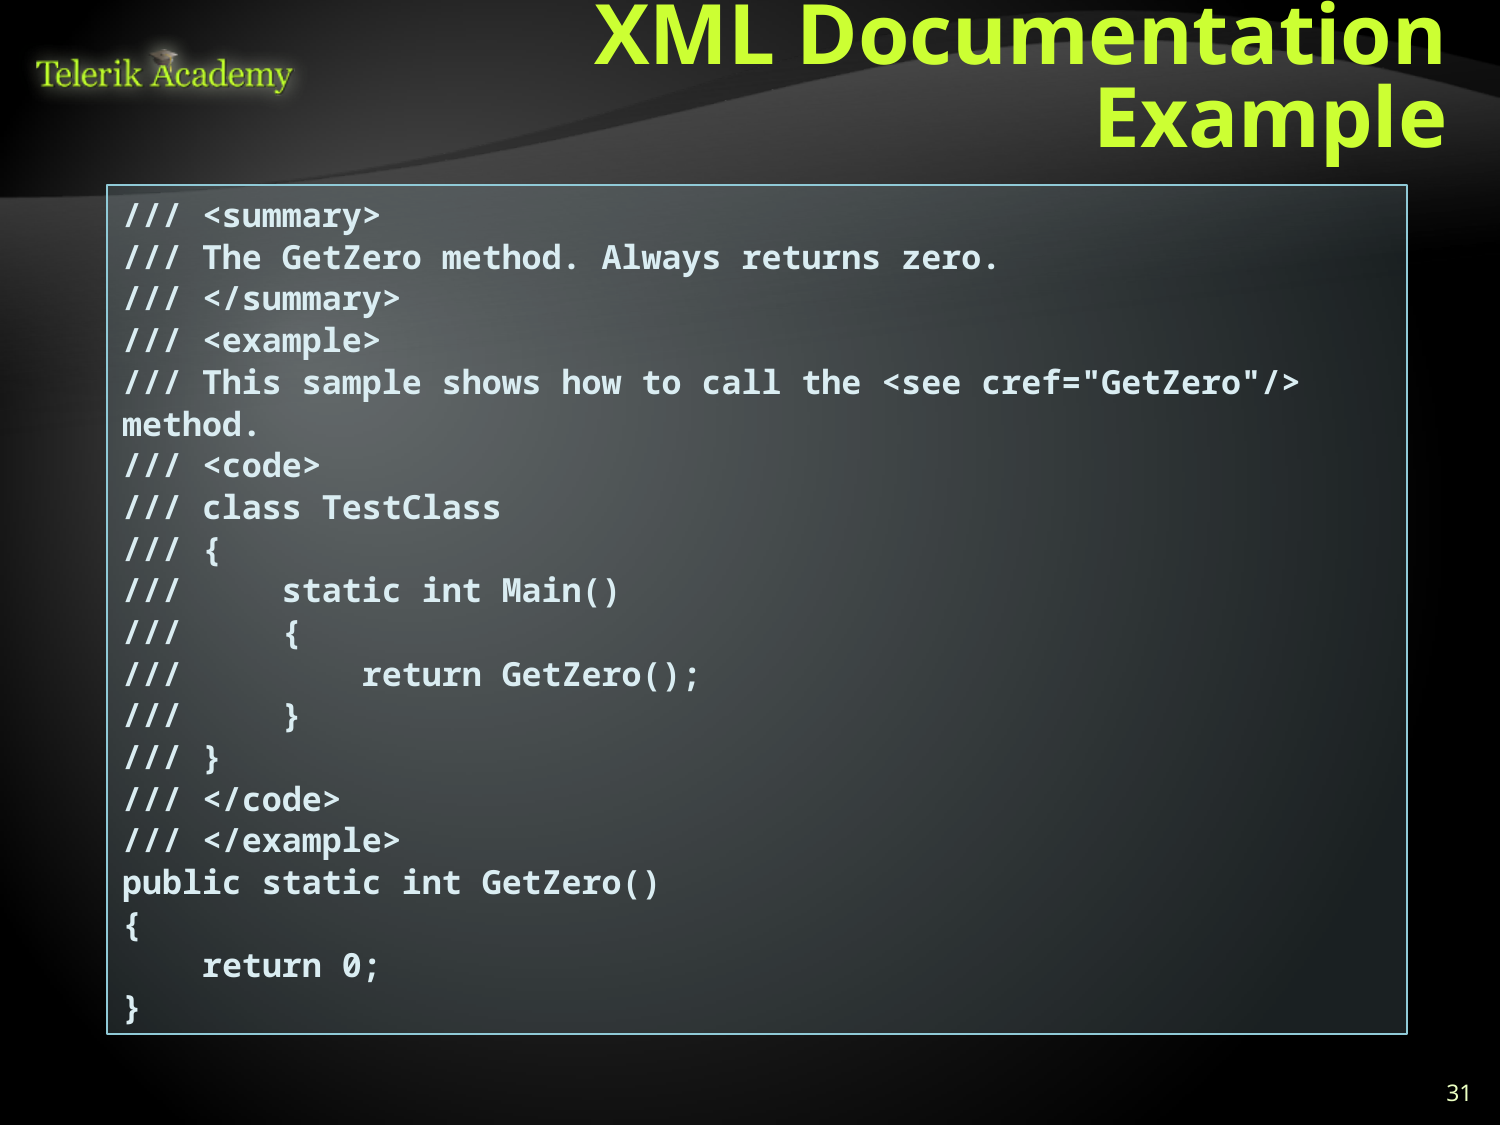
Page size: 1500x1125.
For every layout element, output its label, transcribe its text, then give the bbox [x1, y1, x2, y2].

picture [0, 0, 1500, 1125]
title XML Documentation Example [300, 12, 1463, 150]
text_box /// <summary> /// The GetZero method. Always returns zero. /// </summary> /// <example> /// This sample shows how to call the <see cref="GetZero"/> method. /// <code> /// class TestClass /// { /// static int Main() /// { /// return GetZero(); /// } /// } /// </code> /// </example> public static int GetZero() { return 0; } [107, 185, 1408, 1034]
slide_number 31 [1412, 1074, 1488, 1113]
